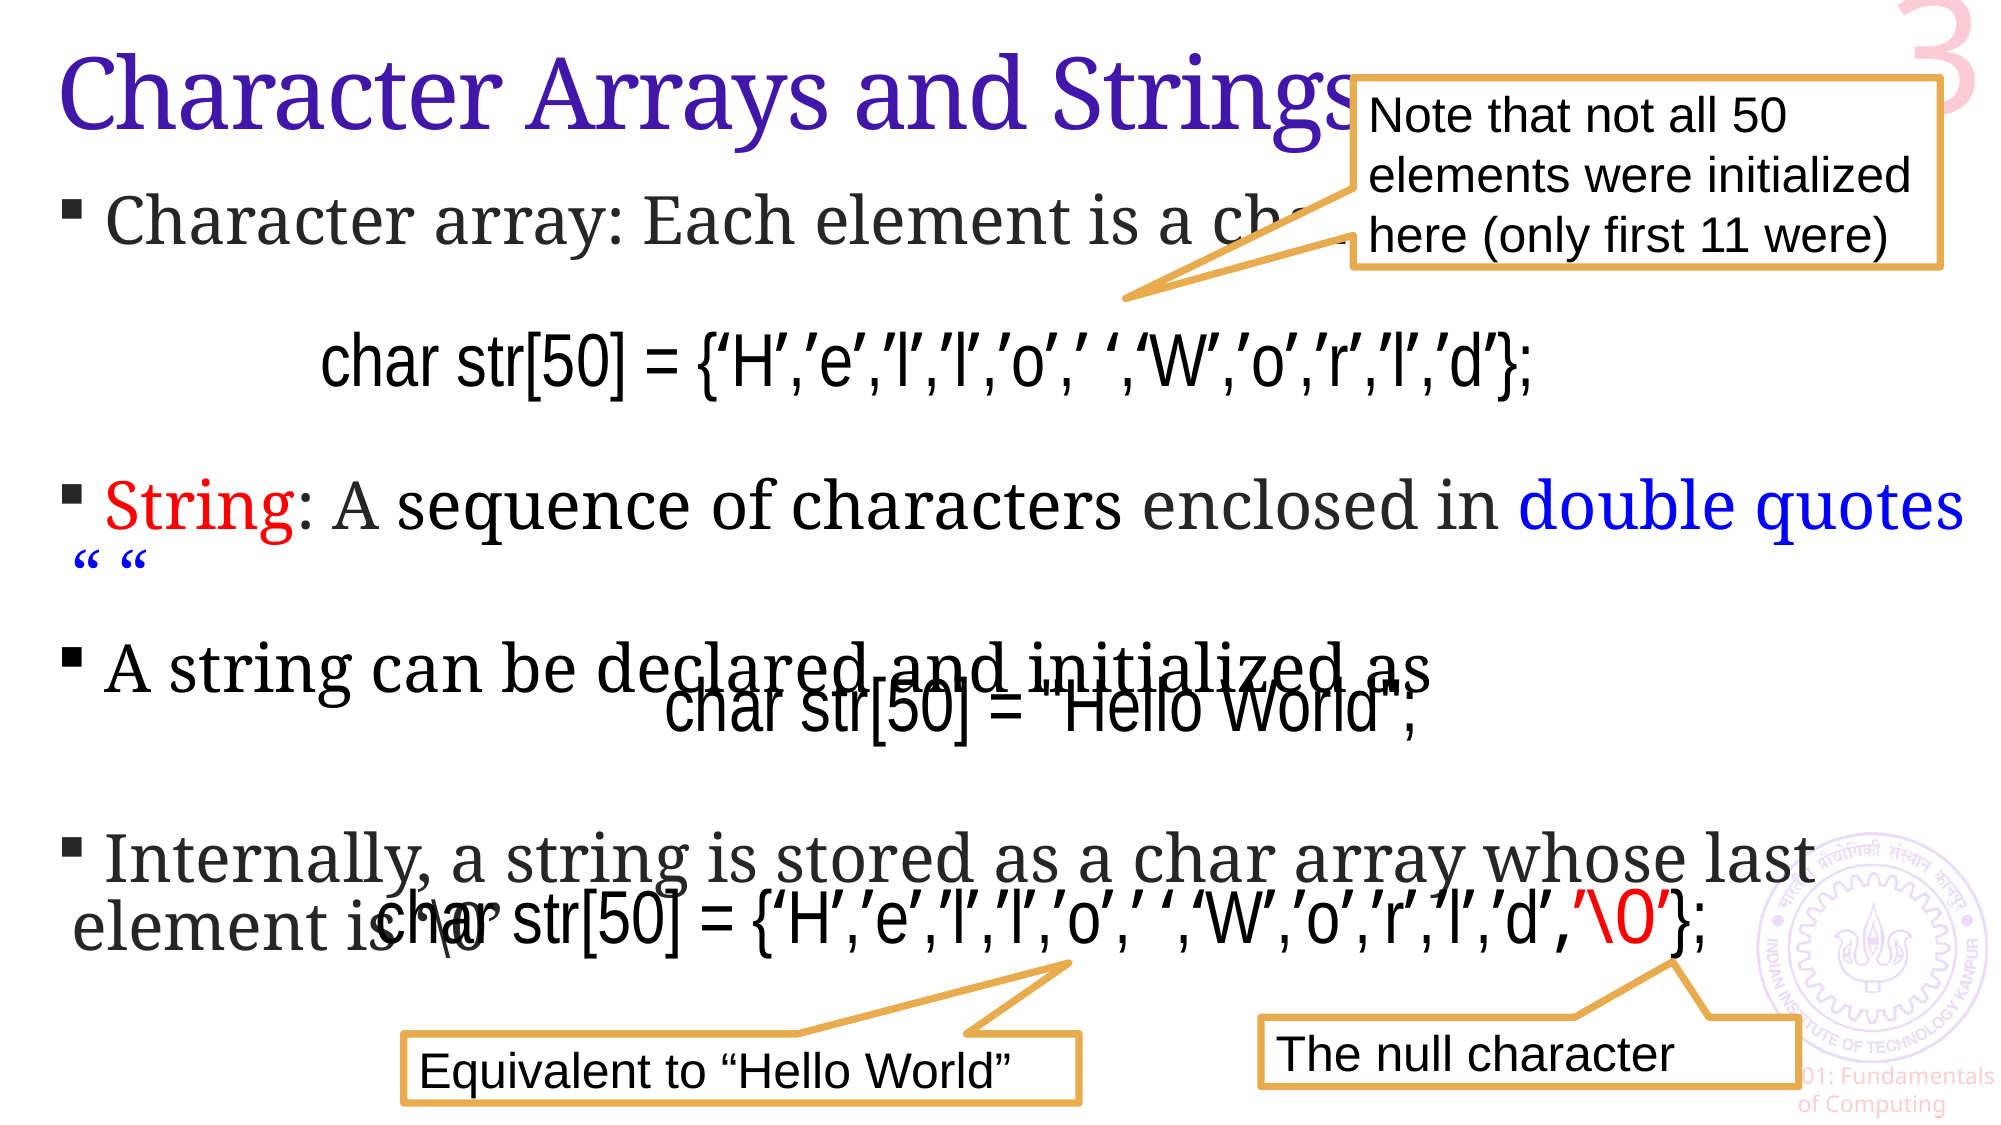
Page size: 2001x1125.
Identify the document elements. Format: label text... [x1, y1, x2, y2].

list Character array: Each element is a character String: A sequence of characters enclosed in double quotes “ “ A string can be declared and initialized as Internally, a string is stored as a char array whose last element is ‘\0’ [41, 182, 2000, 1052]
slide_number 3 [1520, 6, 2000, 183]
text_box char str[50] = "Hello World"; [649, 649, 1435, 754]
text_box Equivalent to “Hello World” [402, 961, 1081, 1105]
text_box Note that not all 50 elements were initialized here (only first 11 were) [1124, 76, 1942, 300]
title Character Arrays and Strings [41, 36, 1520, 162]
text_box char str[50] = {‘H’,’e’,’l’,’l’,’o’,’ ‘,‘W’,’o’,’r’,’l’,’d’,’\0’}; [361, 861, 1724, 966]
text_box The null character [1259, 960, 1800, 1088]
text_box char str[50] = {‘H’,’e’,’l’,’l’,’o’,’ ‘,‘W’,’o’,’r’,’l’,’d’}; [305, 304, 1550, 409]
